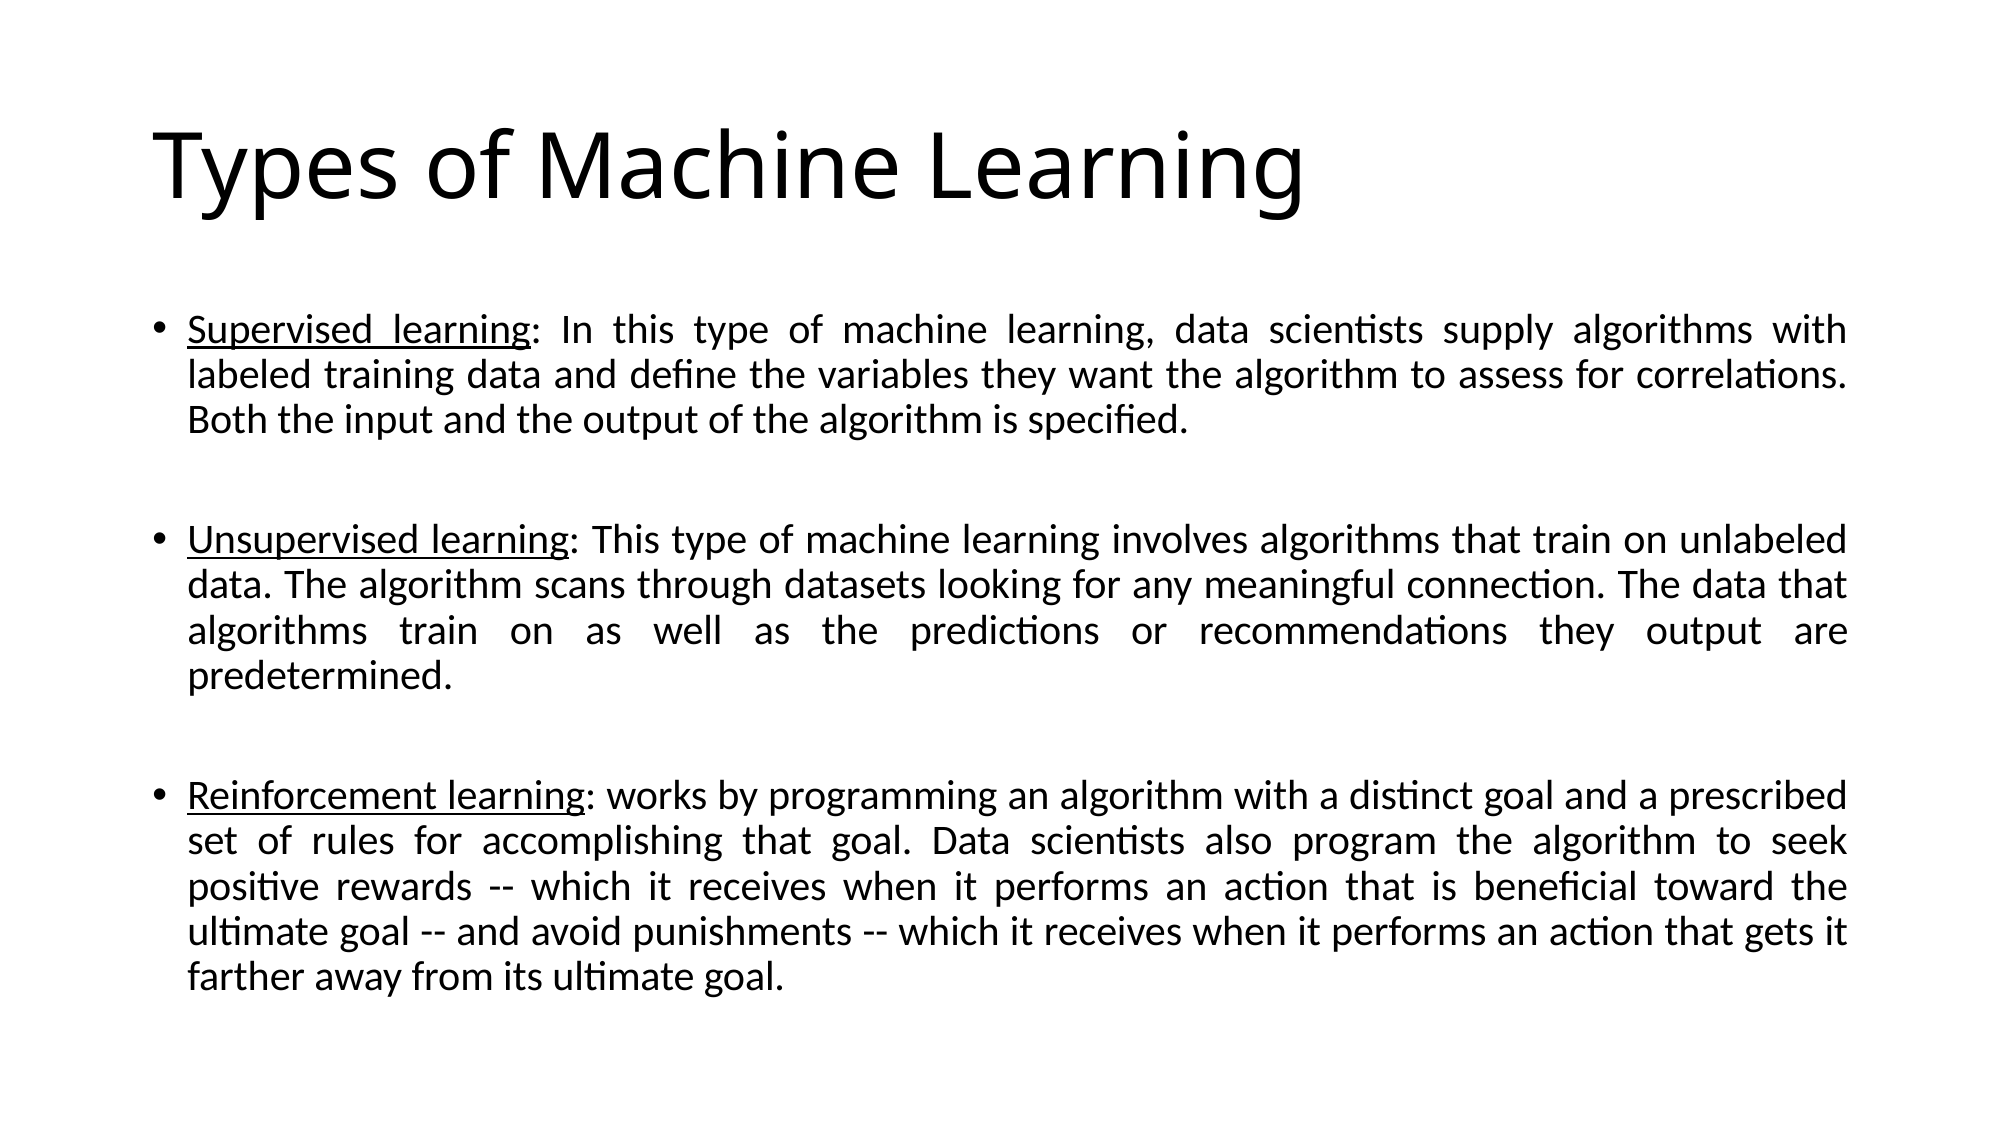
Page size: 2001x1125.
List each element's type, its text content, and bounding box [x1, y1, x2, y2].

list Supervised learning: In this type of machine learning, data scientists supply algorithms with labeled training data and define the variables they want the algorithm to assess for correlations. Both the input and the output of the algorithm is specified. Unsupervised learning: This type of machine learning involves algorithms that train on unlabeled data. The algorithm scans through datasets looking for any meaningful connection. The data that algorithms train on as well as the predictions or recommendations they output are predetermined. Reinforcement learning: works by programming an algorithm with a distinct goal and a prescribed set of rules for accomplishing that goal. Data scientists also program the algorithm to seek positive rewards -- which it receives when it performs an action that is beneficial toward the ultimate goal -- and avoid punishments -- which it receives when it performs an action that gets it farther away from its ultimate goal. [137, 299, 1863, 1014]
title Types of Machine Learning [137, 59, 1863, 278]
